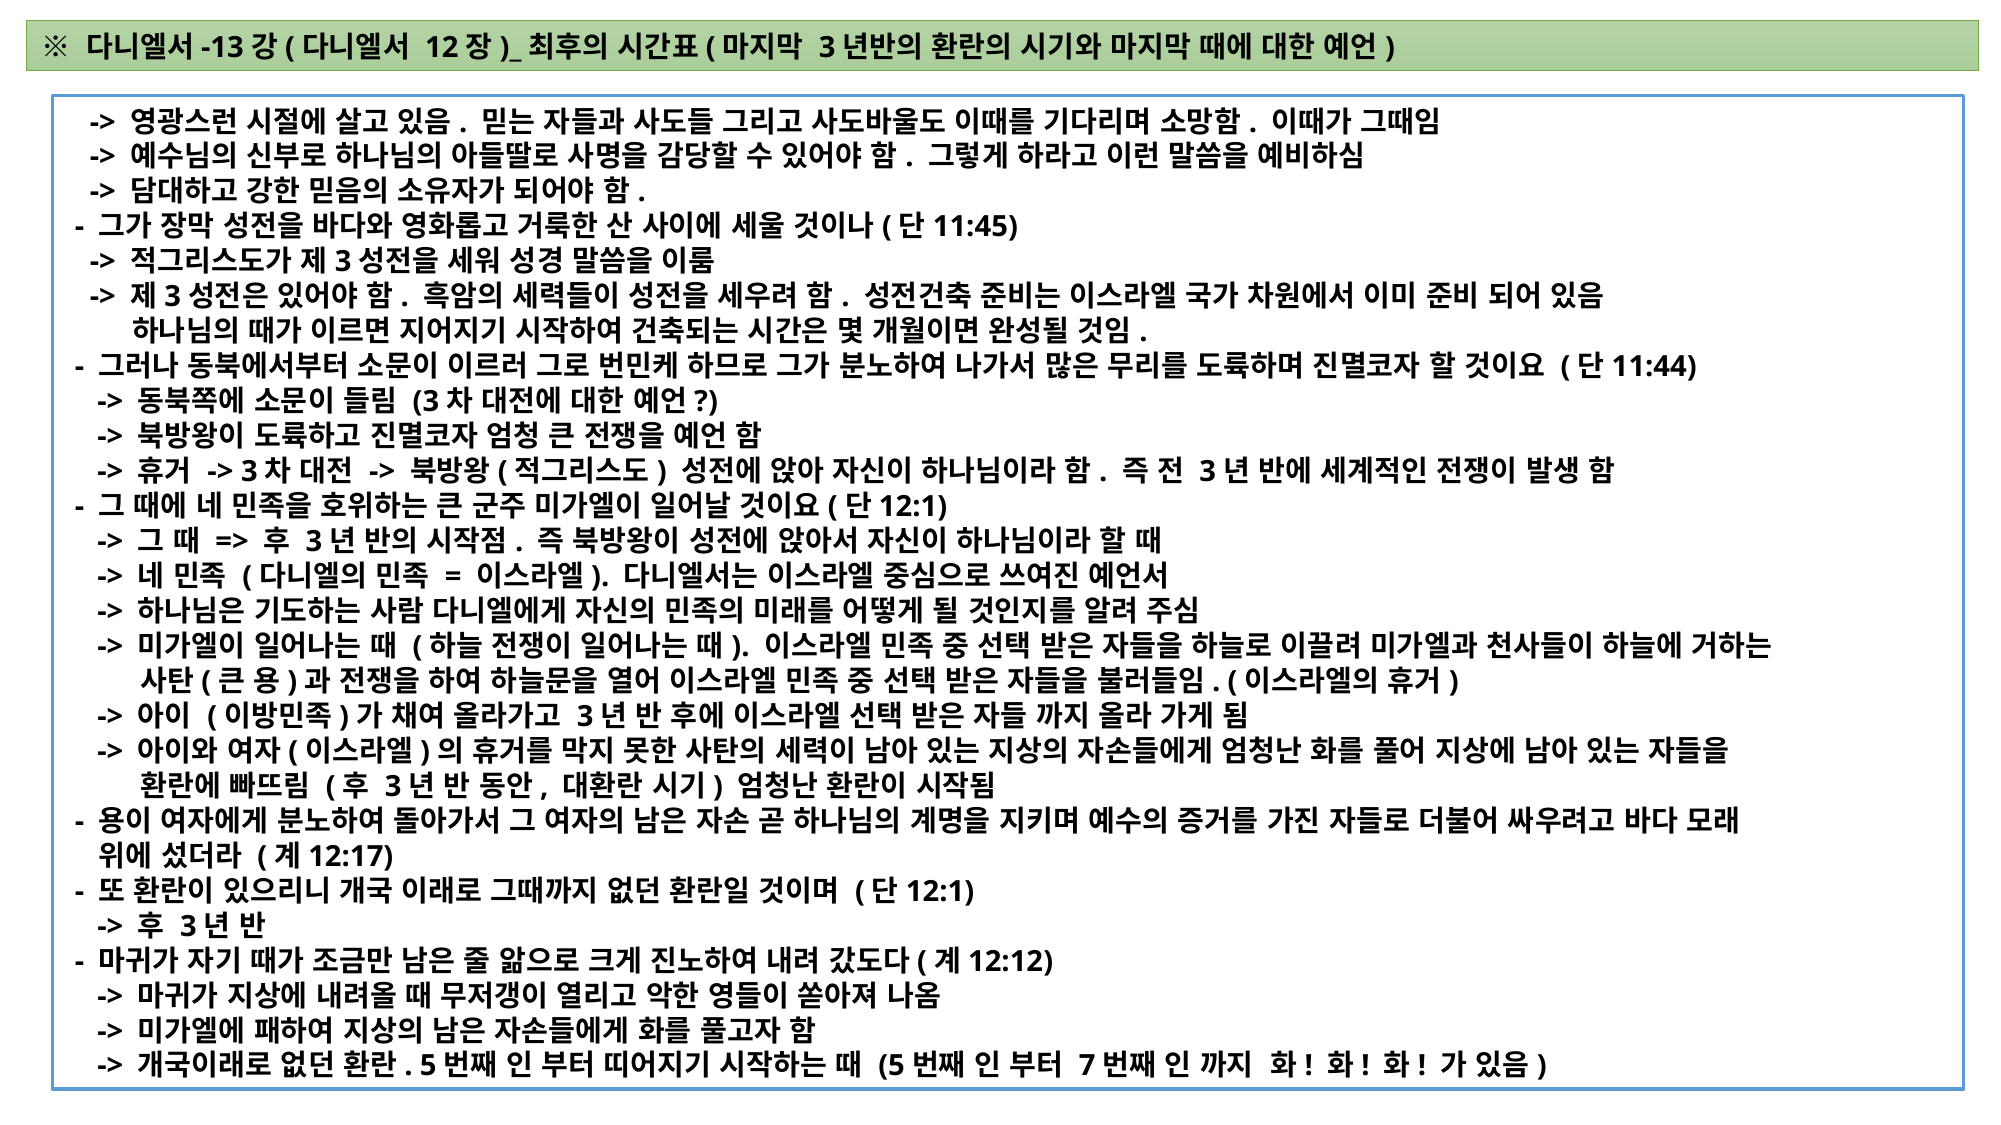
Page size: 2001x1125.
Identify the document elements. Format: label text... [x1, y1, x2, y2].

text_box -> 영광스런 시절에 살고 있음. 믿는 자들과 사도들 그리고 사도바울도 이때를 기다리며 소망함. 이때가 그때임 -> 예수님의 신부로 하나님의 아들딸로 사명을 감당할 수 있어야 함. 그렇게 하라고 이런 말씀을 예비하심 -> 담대하고 강한 믿음의 소유자가 되어야 함. - 그가 장막 성전을 바다와 영화롭고 거룩한 산 사이에 세울 것이나(단11:45) -> 적그리스도가 제3성전을 세워 성경 말씀을 이룸 -> 제3성전은 있어야 함. 흑암의 세력들이 성전을 세우려 함. 성전건축 준비는 이스라엘 국가 차원에서 이미 준비 되어 있음 하나님의 때가 이르면 지어지기 시작하여 건축되는 시간은 몇 개월이면 완성될 것임. - 그러나 동북에서부터 소문이 이르러 그로 번민케 하므로 그가 분노하여 나가서 많은 무리를 도륙하며 진멸코자 할 것이요 (단11:44) -> 동북쪽에 소문이 들림 (3차 대전에 대한 예언?) -> 북방왕이 도륙하고 진멸코자 엄청 큰 전쟁을 예언 함 -> 휴거 -> 3차 대전 -> 북방왕(적그리스도) 성전에 앉아 자신이 하나님이라 함. 즉 전 3년 반에 세계적인 전쟁이 발생 함 - 그 때에 네 민족을 호위하는 큰 군주 미가엘이 일어날 것이요(단12:1) -> 그 때 => 후 3년 반의 시작점. 즉 북방왕이 성전에 앉아서 자신이 하나님이라 할 때 -> 네 민족 (다니엘의 민족 = 이스라엘). 다니엘서는 이스라엘 중심으로 쓰여진 예언서 -> 하나님은 기도하는 사람 다니엘에게 자신의 민족의 미래를 어떻게 될 것인지를 알려 주심 -> 미가엘이 일어나는 때 (하늘 전쟁이 일어나는 때). 이스라엘 민족 중 선택 받은 자들을 하늘로 이끌려 미가엘과 천사들이 하늘에 거하는 사탄(큰 용)과 전쟁을 하여 하늘문을 열어 이스라엘 민족 중 선택 받은 자들을 불러들임. (이스라엘의 휴거) -> 아이 (이방민족)가 채여 올라가고 3년 반 후에 이스라엘 선택 받은 자들 까지 올라 가게 됨 -> 아이와 여자(이스라엘)의 휴거를 막지 못한 사탄의 세력이 남아 있는 지상의 자손들에게 엄청난 화를 풀어 지상에 남아 있는 자들을 환란에 빠뜨림 (후 3년 반 동안, 대환란 시기) 엄청난 환란이 시작됨 - 용이 여자에게 분노하여 돌아가서 그 여자의 남은 자손 곧 하나님의 계명을 지키며 예수의 증거를 가진 자들로 더불어 싸우려고 바다 모래 위에 섰더라 (계12:17) - 또 환란이 있으리니 개국 이래로 그때까지 없던 환란일 것이며 (단12:1) -> 후 3년 반 - 마귀가 자기 때가 조금만 남은 줄 앎으로 크게 진노하여 내려 갔도다(계12:12) -> 마귀가 지상에 내려올 때 무저갱이 열리고 악한 영들이 쏟아져 나옴 -> 미가엘에 패하여 지상의 남은 자손들에게 화를 풀고자 함 -> 개국이래로 없던 환란. 5번째 인 부터 띠어지기 시작하는 때 (5번째 인 부터 7번째 인 까지 화! 화! 화! 가 있음) [52, 95, 1964, 1090]
text_box ※ 다니엘서-13강(다니엘서 12장)_최후의 시간표(마지막 3년반의 환란의 시기와 마지막 때에 대한 예언) [26, 20, 1979, 71]
